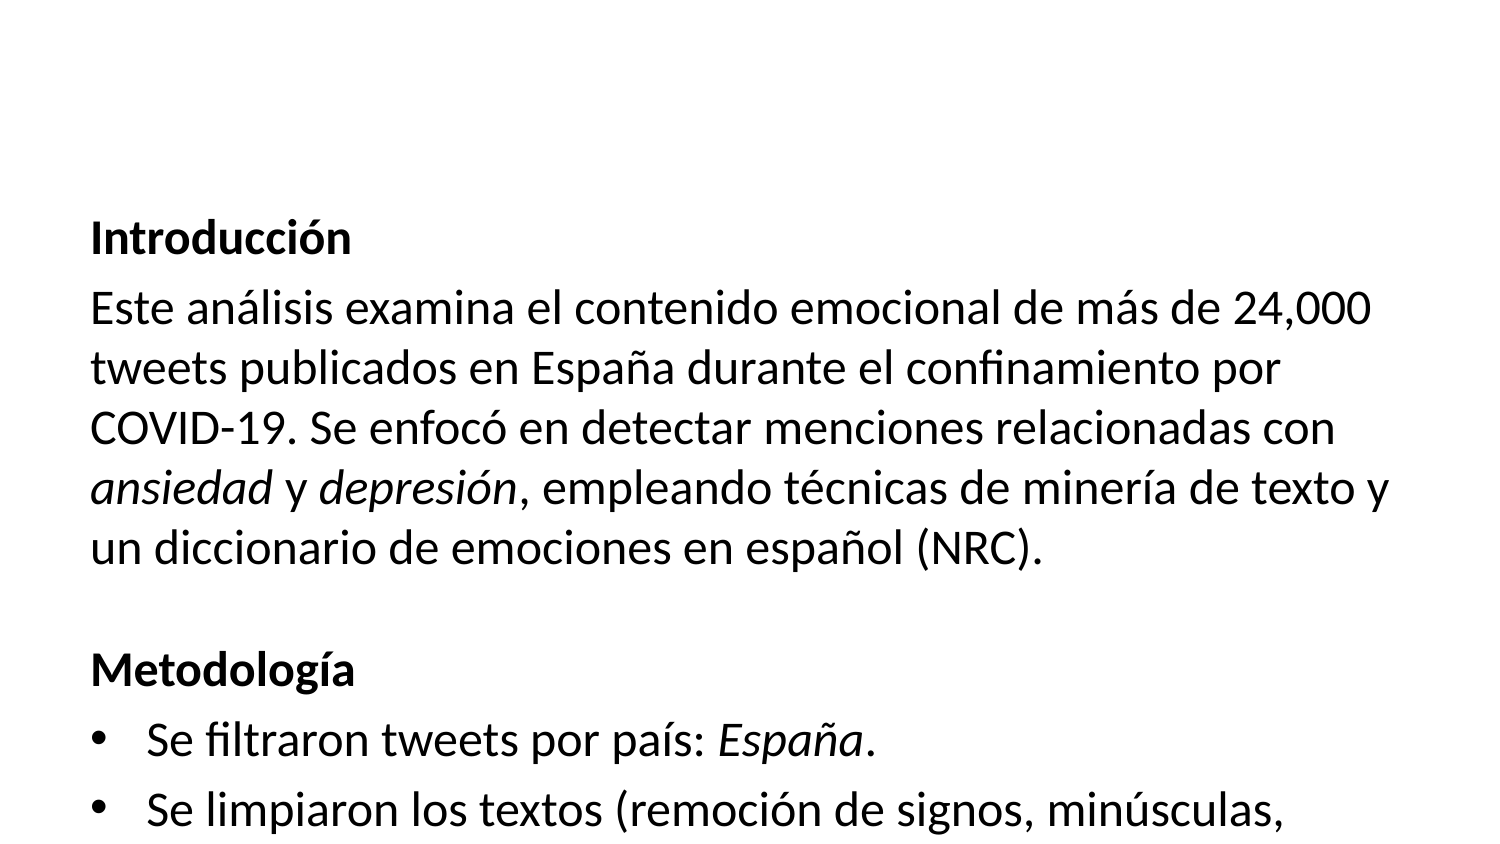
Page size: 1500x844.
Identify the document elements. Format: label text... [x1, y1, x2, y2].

list Introducción Este análisis examina el contenido emocional de más de 24,000 tweets publicados en España durante el confinamiento por COVID-19. Se enfocó en detectar menciones relacionadas con ansiedad y depresión, empleando técnicas de minería de texto y un diccionario de emociones en español (NRC). Metodología Se filtraron tweets por país: España. Se limpiaron los textos (remoción de signos, minúsculas, stopwords). Se identificaron mensajes con palabras clave como “ansiedad”, “depresión”, “triste”, etc. Se aplicó un análisis de sentimientos usando el diccionario NRC en español. Se visualizaron las emociones predominantes y su evolución temporal. #Carga de la base de datos, las librerías y limpieza de datos library(readr) ## Warning: package 'readr' was built under R version 4.4.3 library(dplyr) ## Warning: package 'dplyr' was built under R version 4.4.3 ## ## Adjuntando el paquete: 'dplyr' ## The following objects are masked from 'package:stats': ## ## filter, lag ## The following objects are masked from 'package:base': ## ## intersect, setdiff, setequal, union library(tidyr) library(stringr) library(tidytext) ## Warning: package 'tidytext' was built under R version 4.4.3 library(stopwords) ## Warning: package 'stopwords' was built under R version 4.4.3 library(ggplot2) library(wordcloud) ## Warning: package 'wordcloud' was built under R version 4.4.3 ## Cargando paquete requerido: RColorBrewer library(RColorBrewer) datos <- read_csv("C:/Users/marie/Desktop/Datos Covid.csv") ## Rows: 2277879 Columns: 22 ## ── Column specification ──────────────────────────────────────────────────────── ## Delimiter: "," ## chr (8): screen_name, text, source, reply_to_screen_name, country_code, pla... ## dbl (8): status_id, user_id, reply_to_status_id, reply_to_user_id, favourit... ## lgl (4): is_quote, is_retweet, account_lang, verified ## dttm (2): created_at, account_created_at ## ## ℹ Use `spec()` to retrieve the full column specification for this data. ## ℹ Specify the column types or set `show_col_types = FALSE` to quiet this message. datos_esp <- datos %>% filter(country_code == "ES" & !is.na(country_code)) [75, 196, 1425, 754]
